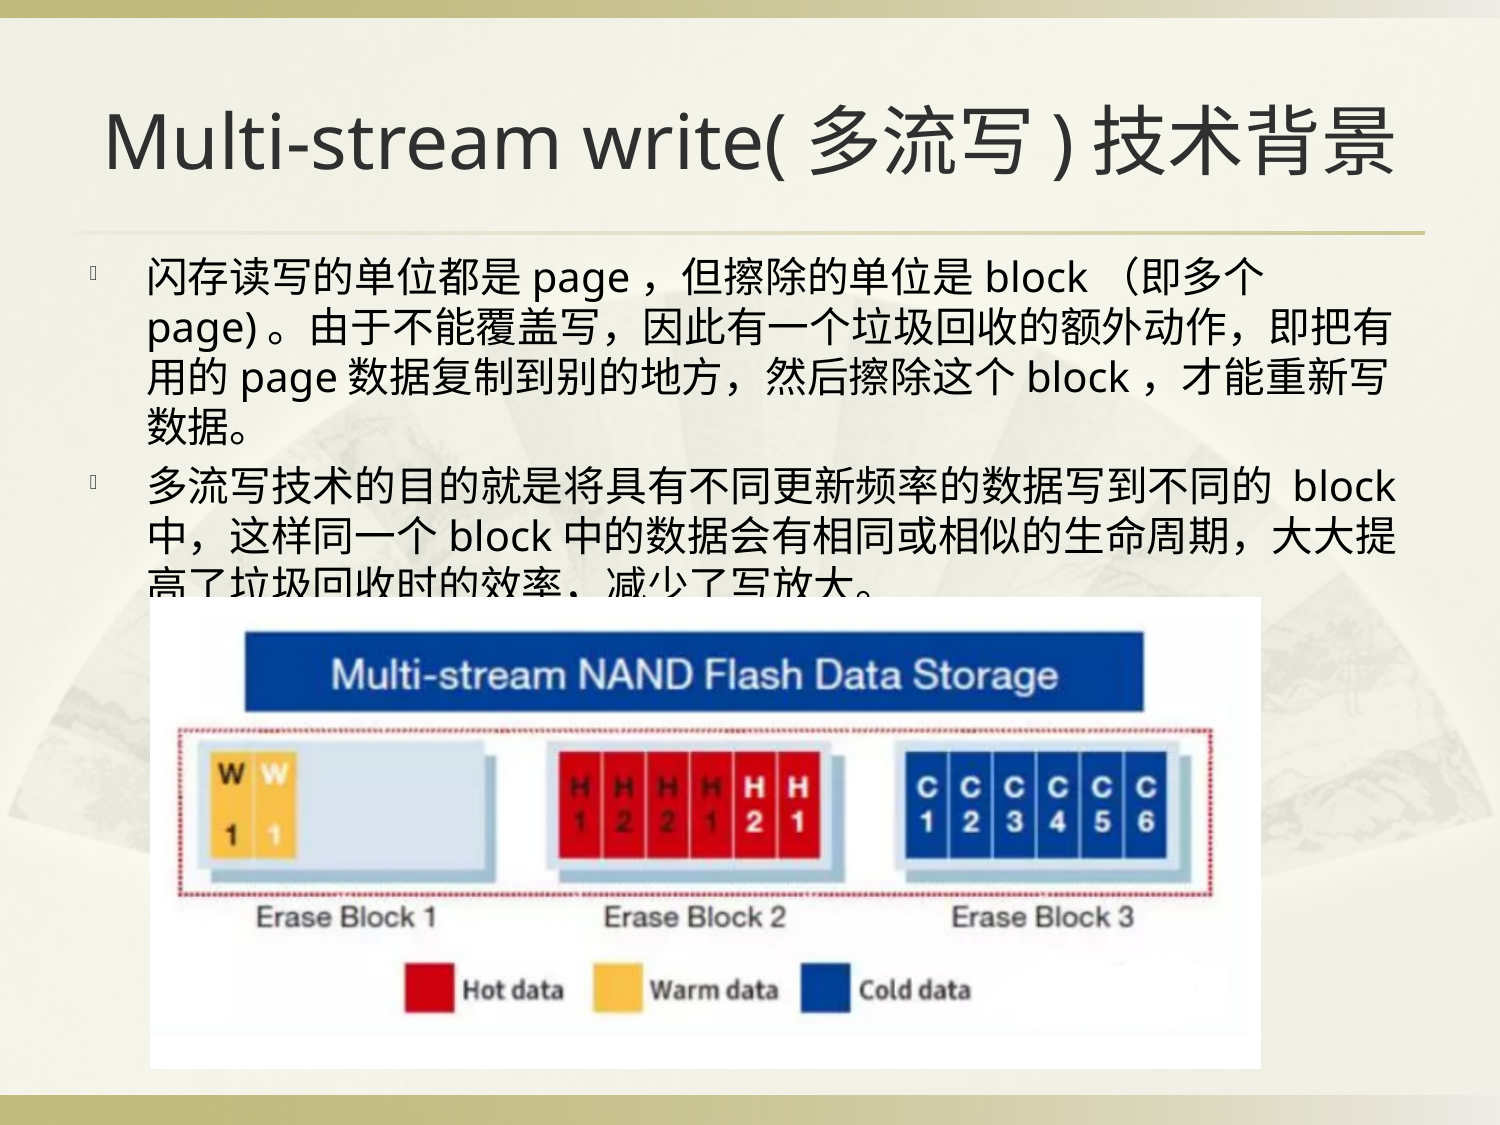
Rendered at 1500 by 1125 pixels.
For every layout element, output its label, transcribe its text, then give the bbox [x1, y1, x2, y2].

picture [149, 597, 1262, 1070]
title Multi-stream write(多流写)技术背景 [75, 45, 1425, 233]
list 闪存读写的单位都是page，但擦除的单位是block（即多个page)。由于不能覆盖写，因此有一个垃圾回收的额外动作，即把有用的page数据复制到别的地方，然后擦除这个block，才能重新写数据。 多流写技术的目的就是将具有不同更新频率的数据写到不同的 block 中，这样同一个block中的数据会有相同或相似的生命周期，大大提高了垃圾回收时的效率，减少了写放大。 [75, 243, 1425, 1013]
